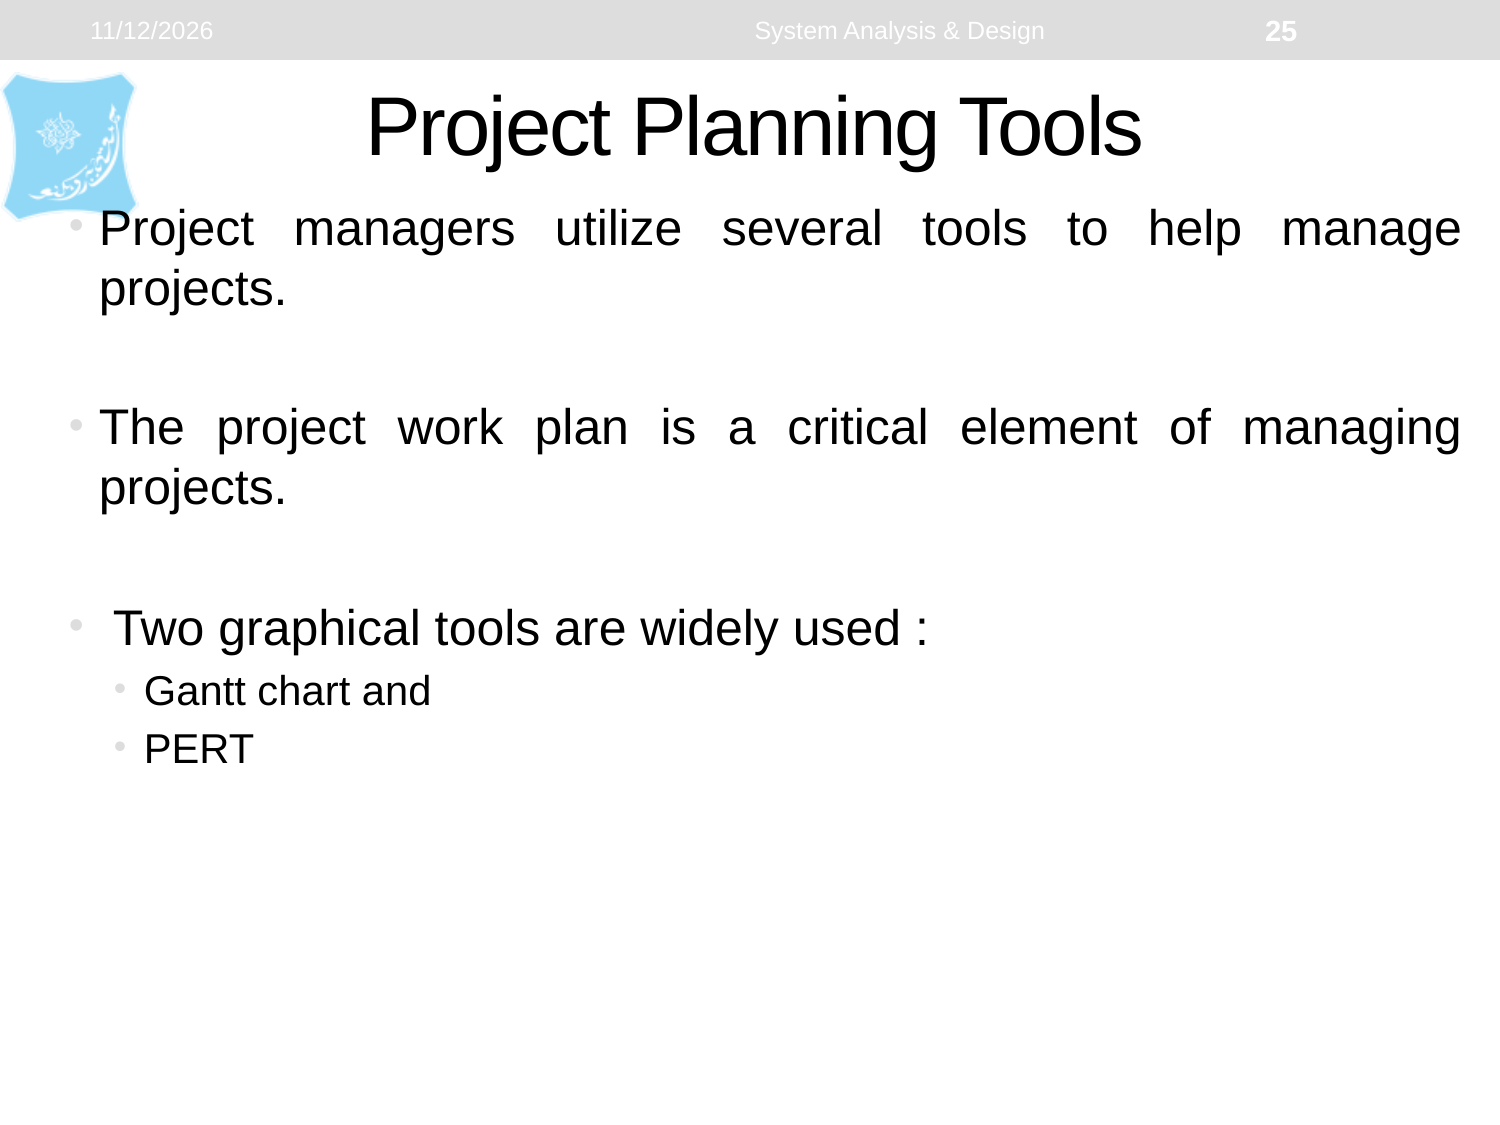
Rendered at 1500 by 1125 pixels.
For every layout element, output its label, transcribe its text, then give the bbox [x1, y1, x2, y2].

picture [0, 72, 139, 222]
slide_number 25 [1250, 3, 1425, 57]
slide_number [75, 3, 550, 57]
title Project Planning Tools [312, 76, 1175, 169]
list Project managers utilize several tools to help manage projects. The project work plan is a critical element of managing projects. Two graphical tools are widely used : Gantt chart and PERT [53, 187, 1478, 1069]
footer System Analysis & Design [562, 3, 1238, 57]
